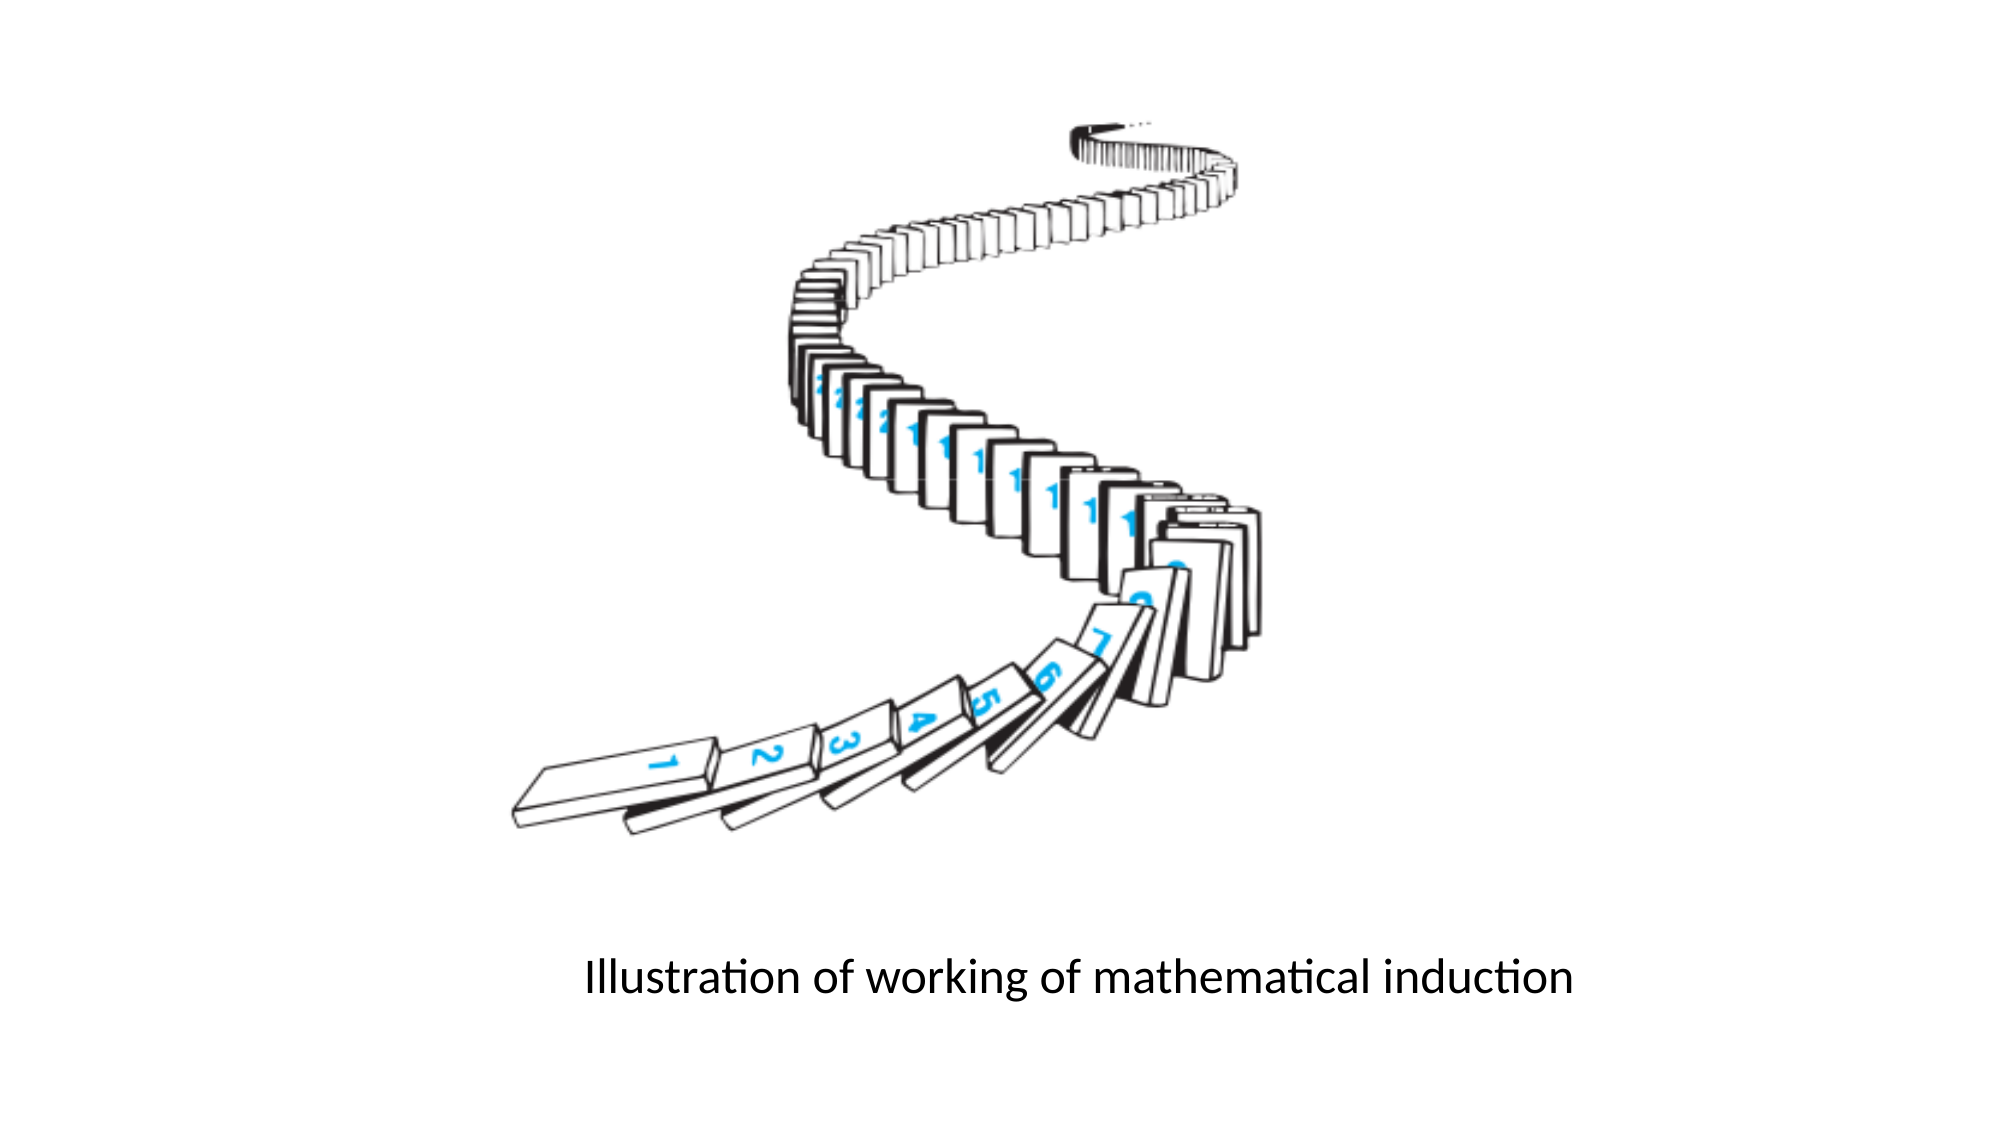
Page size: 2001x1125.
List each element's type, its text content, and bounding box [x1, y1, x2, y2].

picture [390, 71, 1539, 858]
text_box Illustration of working of mathematical induction [568, 935, 1812, 1011]
